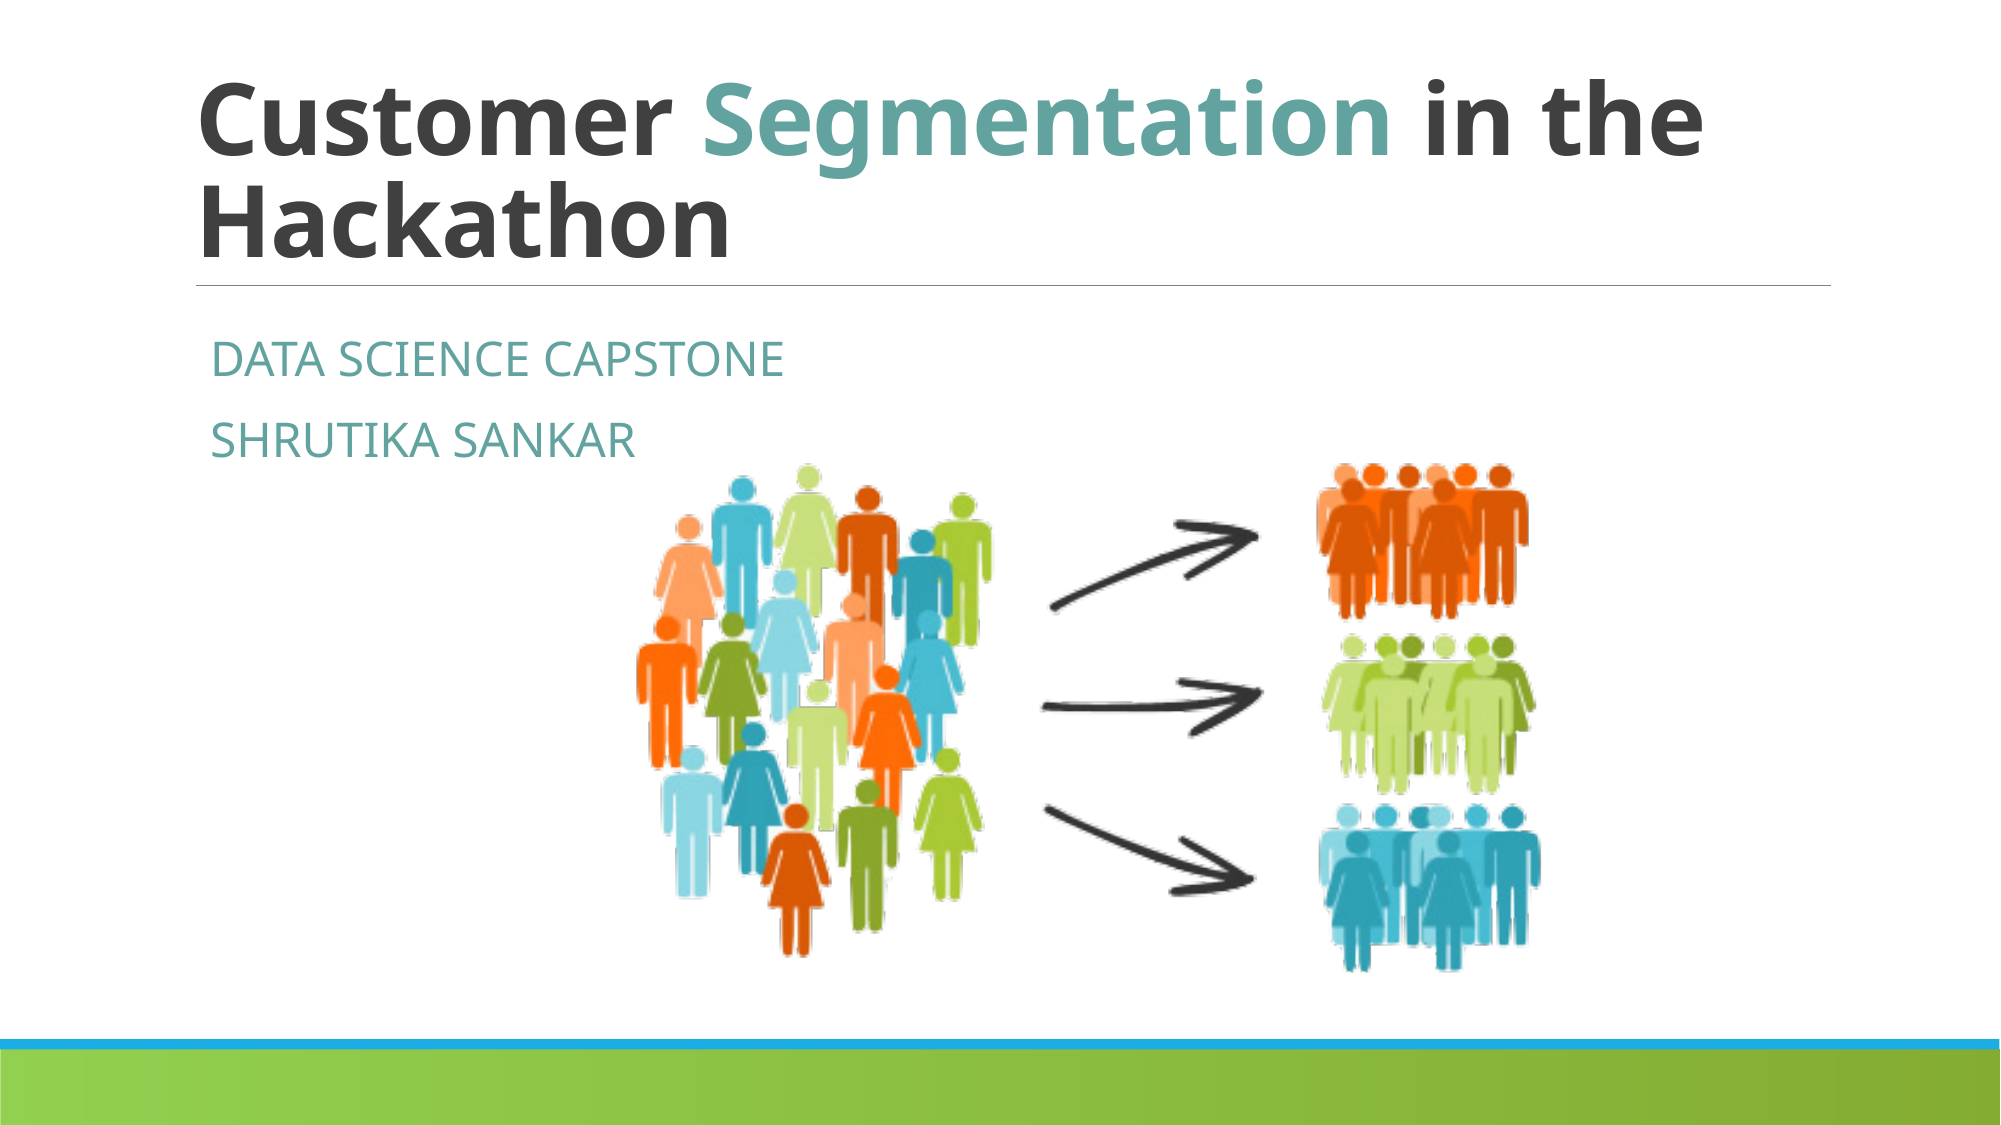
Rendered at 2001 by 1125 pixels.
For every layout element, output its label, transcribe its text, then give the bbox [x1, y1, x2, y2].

title Customer Segmentation in the Hackathon [180, 47, 1830, 285]
picture [605, 445, 1564, 976]
text_box Data Science Capstone Shrutika sankar [180, 327, 1005, 516]
